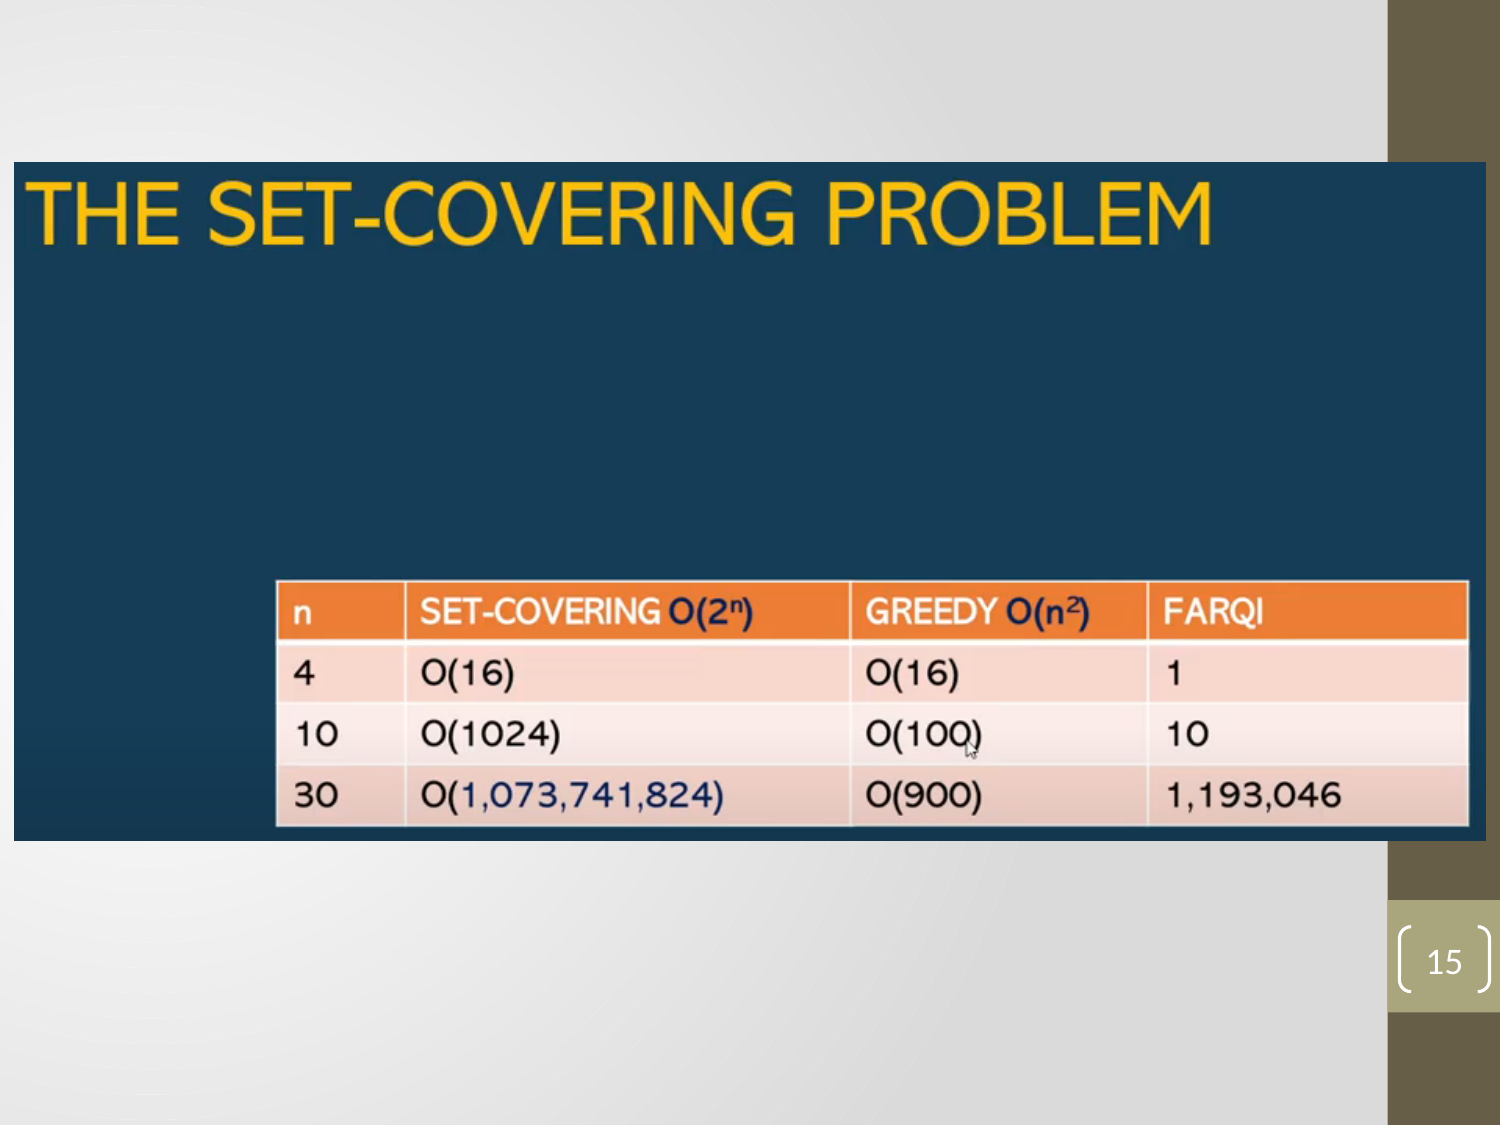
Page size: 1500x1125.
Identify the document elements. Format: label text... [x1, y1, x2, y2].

picture [14, 161, 1486, 842]
slide_number 15 [1397, 925, 1492, 994]
